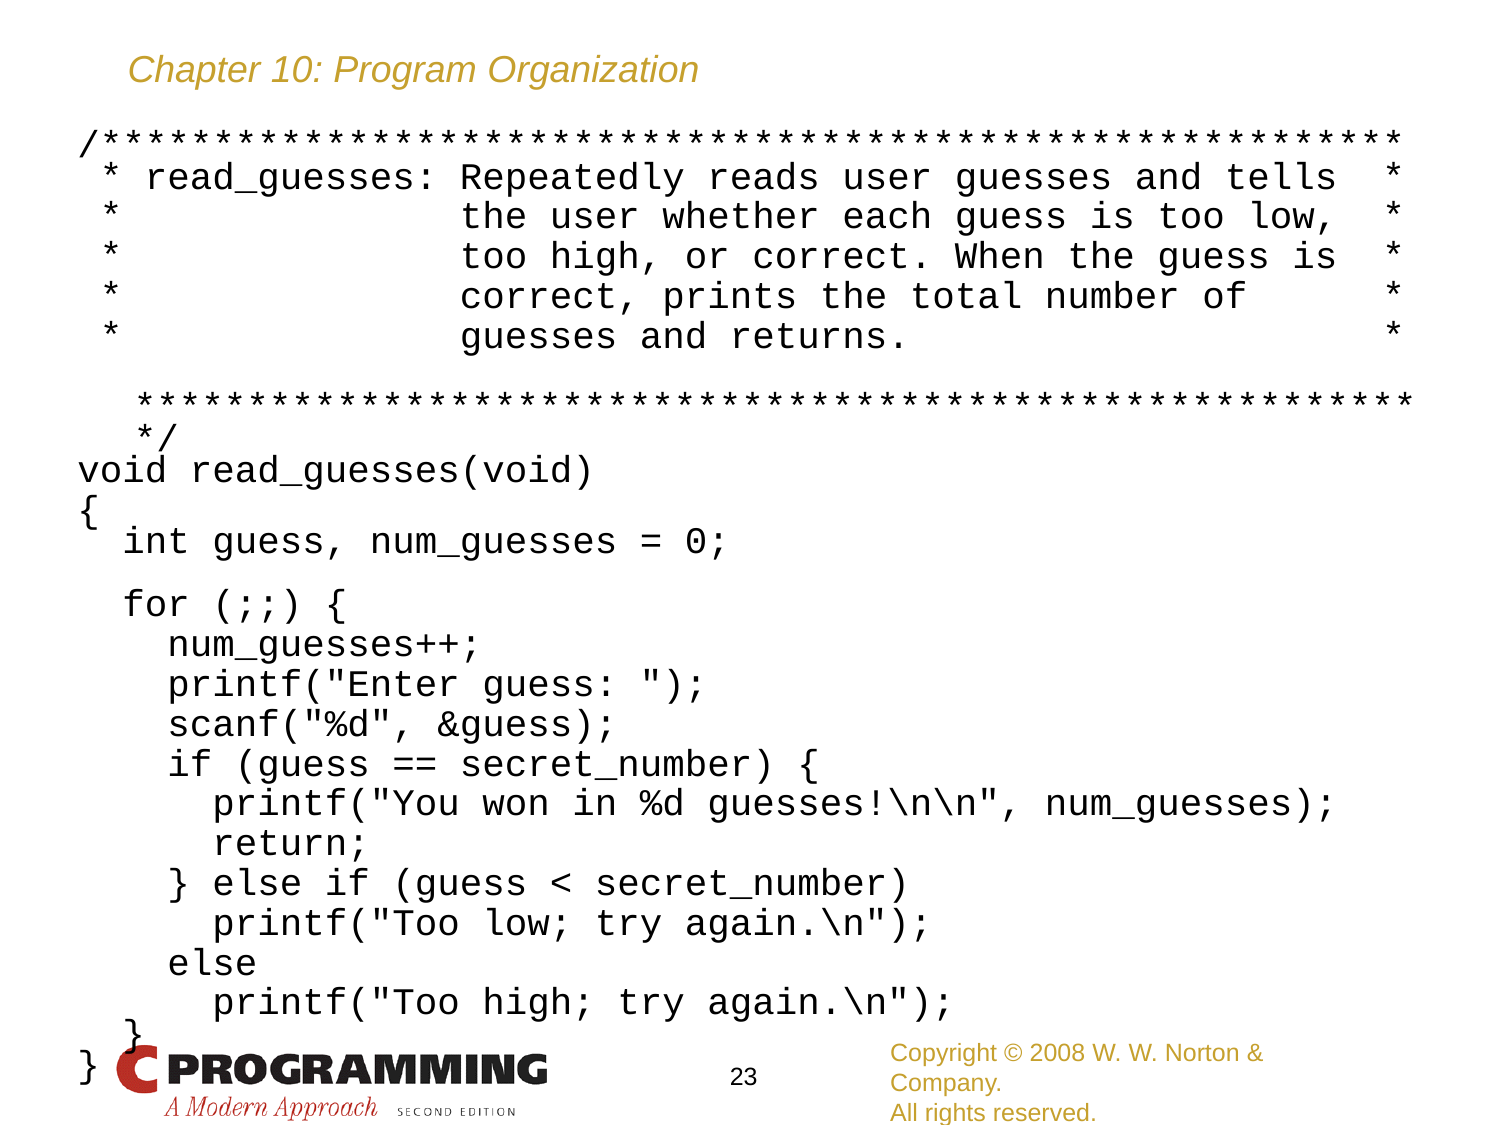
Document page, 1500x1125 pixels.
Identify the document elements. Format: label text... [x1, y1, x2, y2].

footer Copyright © 2008 W. W. Norton & Company. All rights reserved. [874, 1043, 1388, 1119]
picture [112, 1041, 550, 1123]
list /********************************************************** * read_guesses: Repeatedly reads user guesses and tells * * the user whether each guess is too low, * * too high, or correct. When the guess is * * correct, prints the total number of * * guesses and returns. * **********************************************************/ void read_guesses(void) { int guess, num_guesses = 0; for (;;) { num_guesses++; printf("Enter guess: "); scanf("%d", &guess); if (guess == secret_number) { printf("You won in %d guesses!\n\n", num_guesses); return; } else if (guess < secret_number) printf("Too low; try again.\n"); else printf("Too high; try again.\n"); } } [62, 125, 1438, 1038]
slide_number 23 [687, 1049, 801, 1101]
